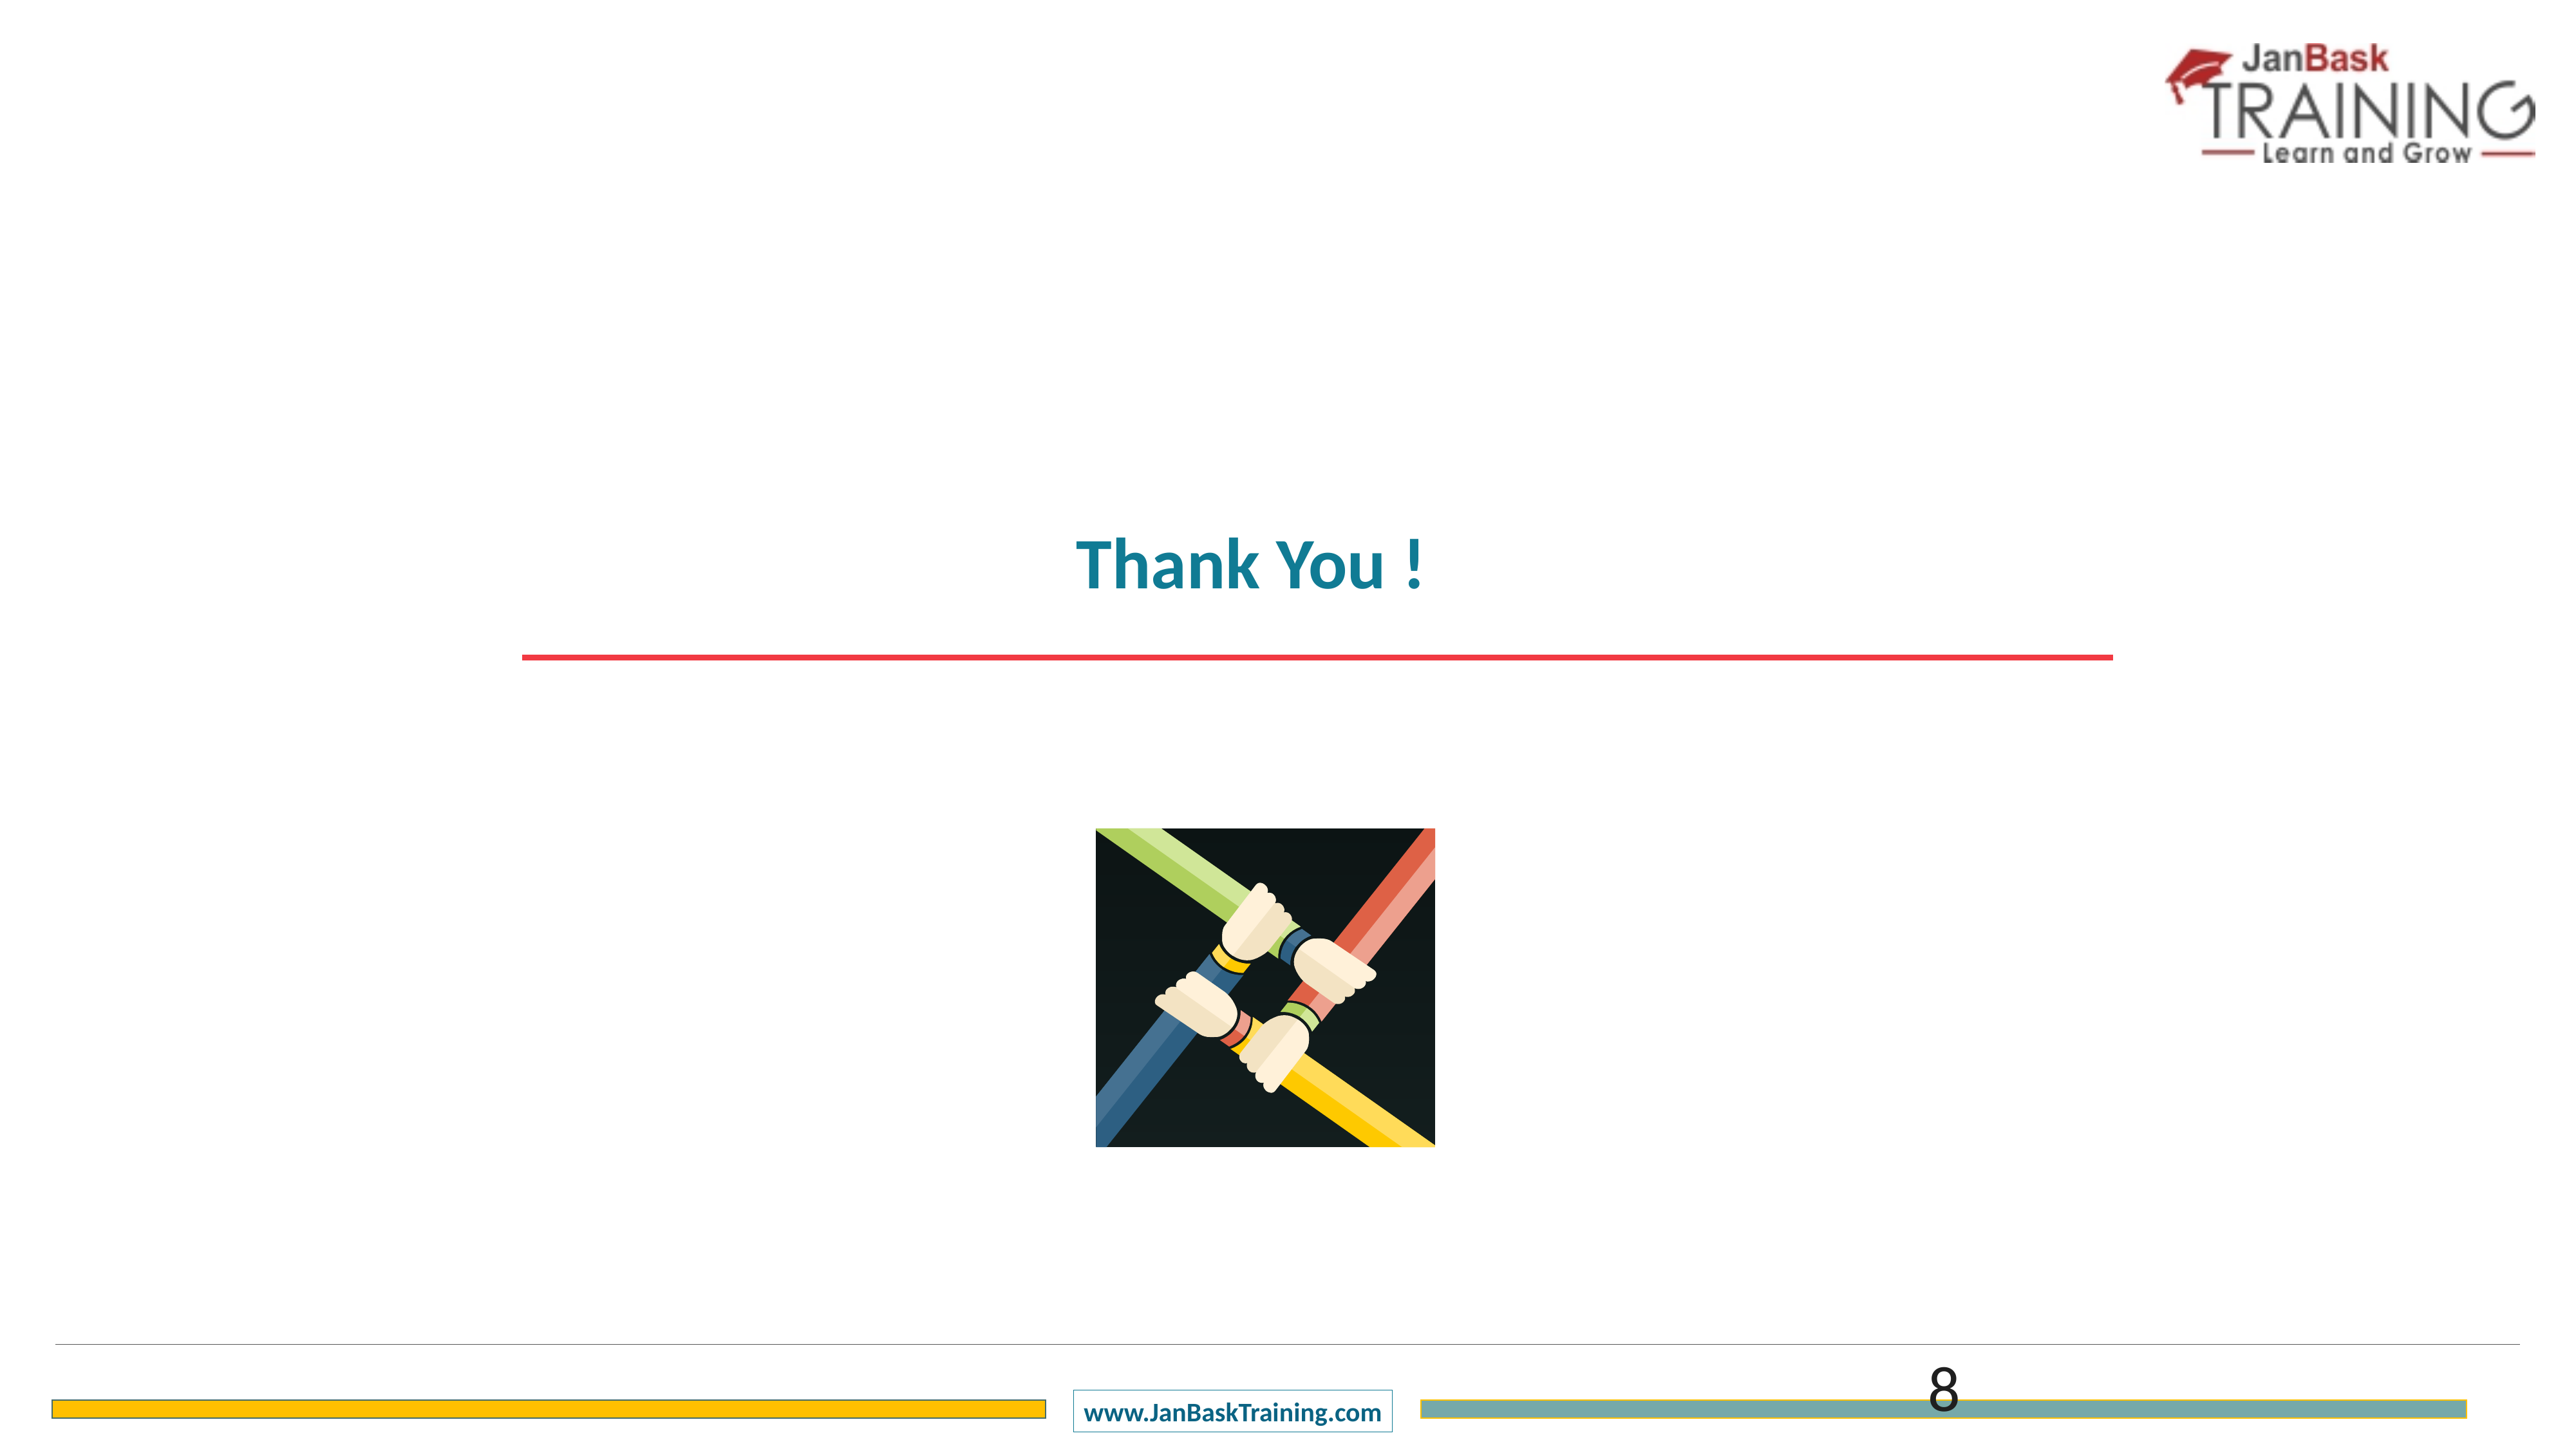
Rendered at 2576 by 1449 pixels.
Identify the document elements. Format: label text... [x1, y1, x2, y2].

title Thank You ! [390, 501, 2113, 608]
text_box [1096, 828, 1435, 1148]
slide_number 8 [1919, 1342, 2499, 1420]
picture [2165, 43, 2535, 163]
